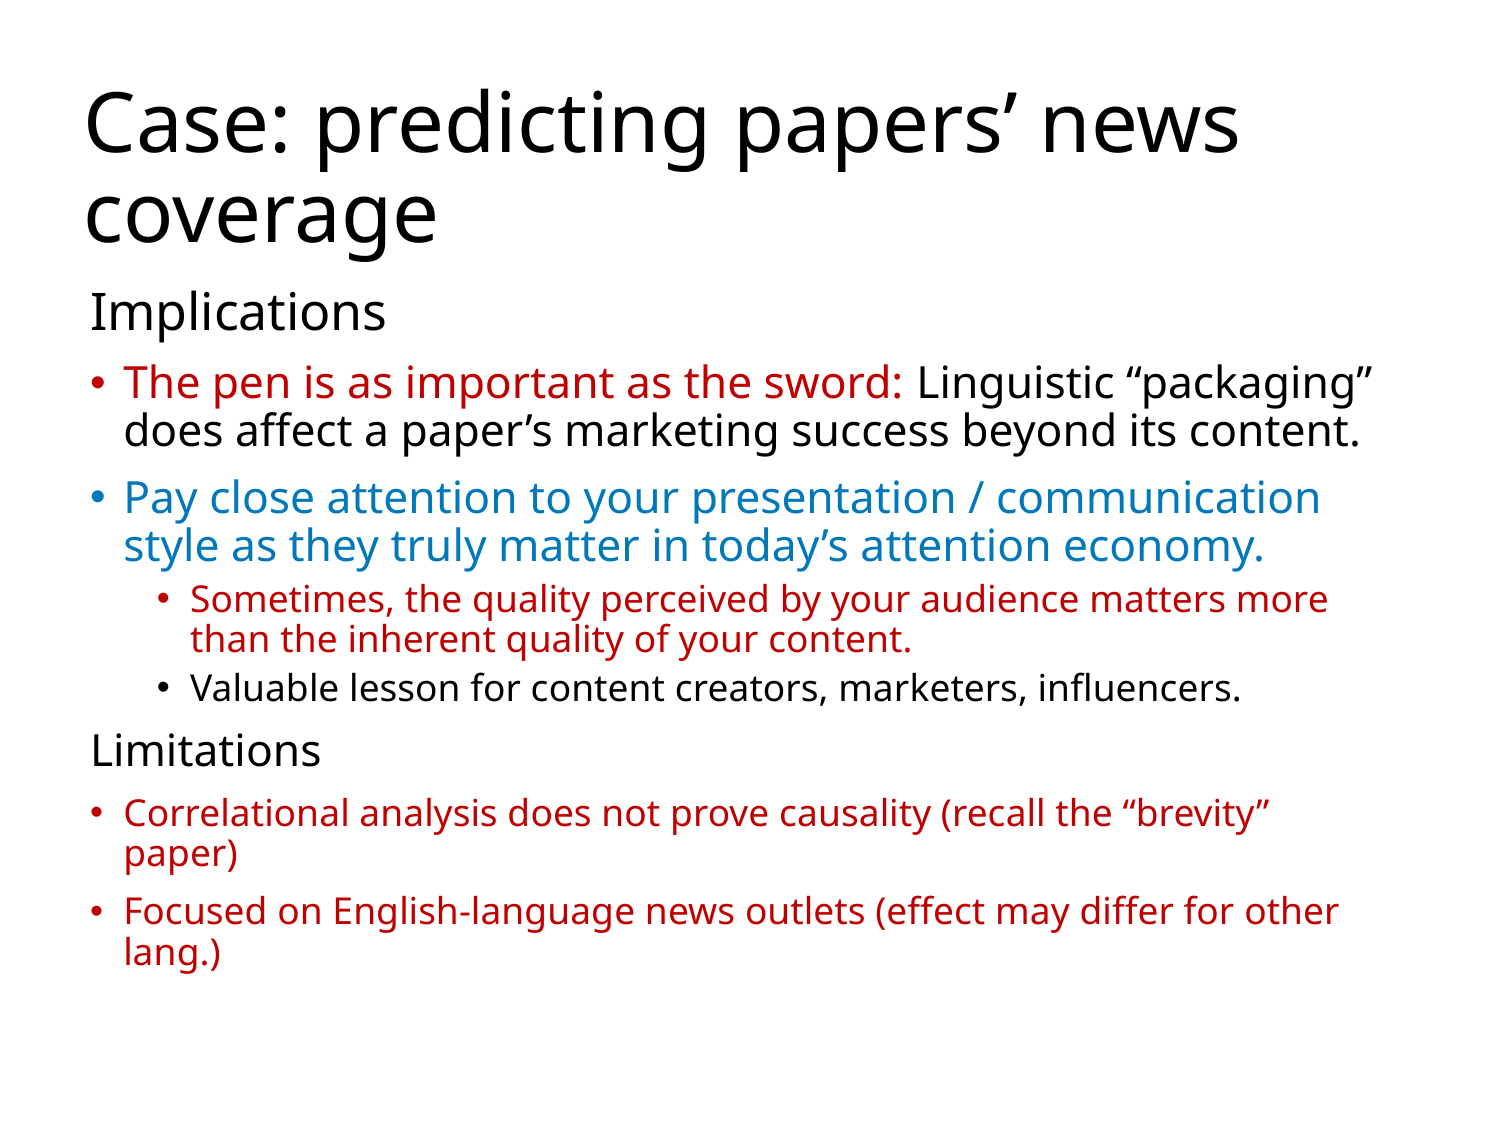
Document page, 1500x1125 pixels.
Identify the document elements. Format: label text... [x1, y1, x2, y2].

title Case: predicting papers’ news coverage [68, 61, 1466, 279]
text_box Implications The pen is as important as the sword: Linguistic “packaging” does affect a paper’s marketing success beyond its content. Pay close attention to your presentation / communication style as they truly matter in today’s attention economy. Sometimes, the quality perceived by your audience matters more than the inherent quality of your content. Valuable lesson for content creators, marketers, influencers. Limitations Correlational analysis does not prove causality (recall the “brevity” paper) Focused on English-language news outlets (effect may differ for other lang.) [75, 279, 1407, 993]
